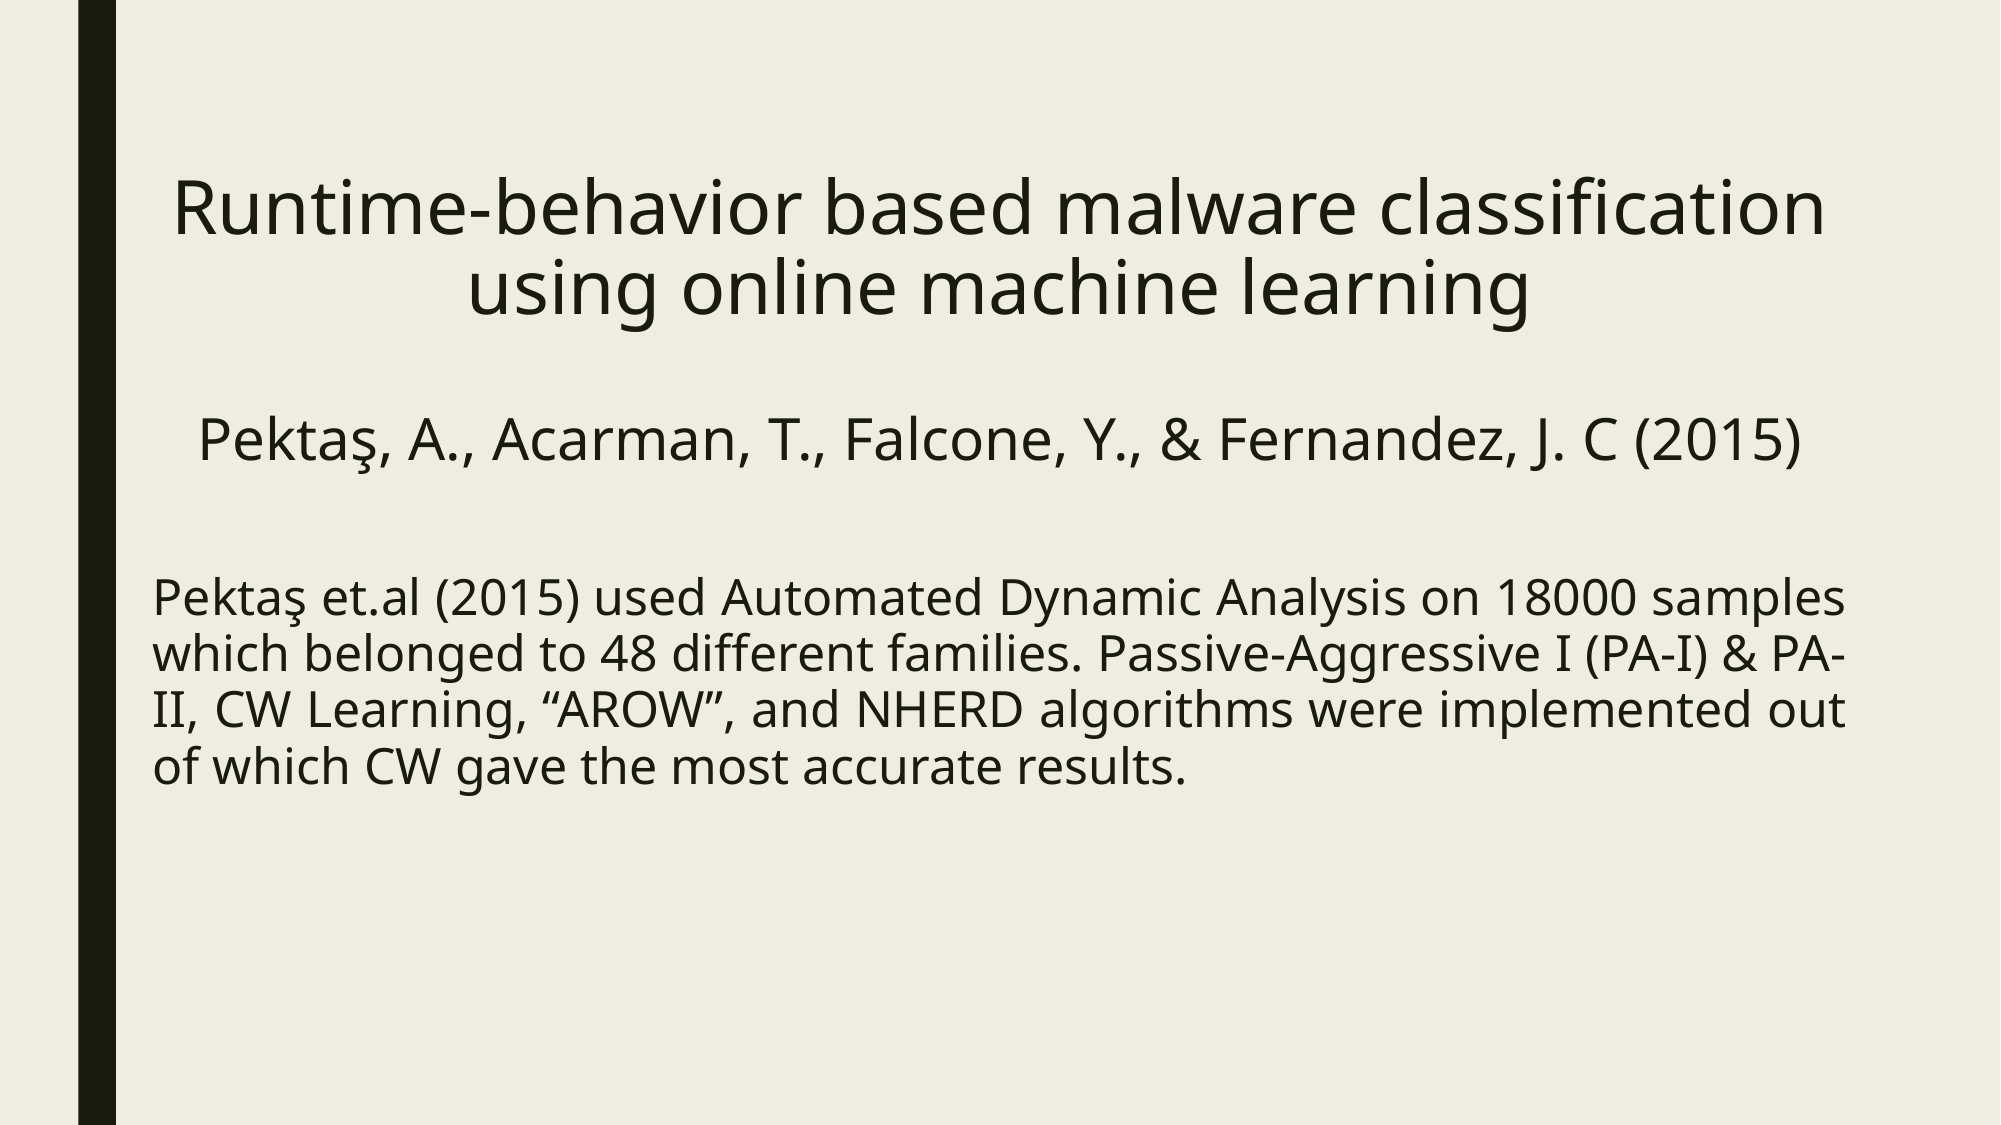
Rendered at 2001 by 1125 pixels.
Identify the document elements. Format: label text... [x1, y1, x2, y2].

list Pektaş et.al (2015) used Automated Dynamic Analysis on 18000 samples which belonged to 48 different families. Passive-Aggressive I (PA-I) & PA-II, CW Learning, “AROW”, and NHERD algorithms were implemented out of which CW gave the most accurate results. [137, 562, 1863, 1075]
title Runtime-behavior based malware classification using online machine learning Pektaş, A., Acarman, T., Falcone, Y., & Fernandez, J. C (2015) [137, 163, 1863, 381]
